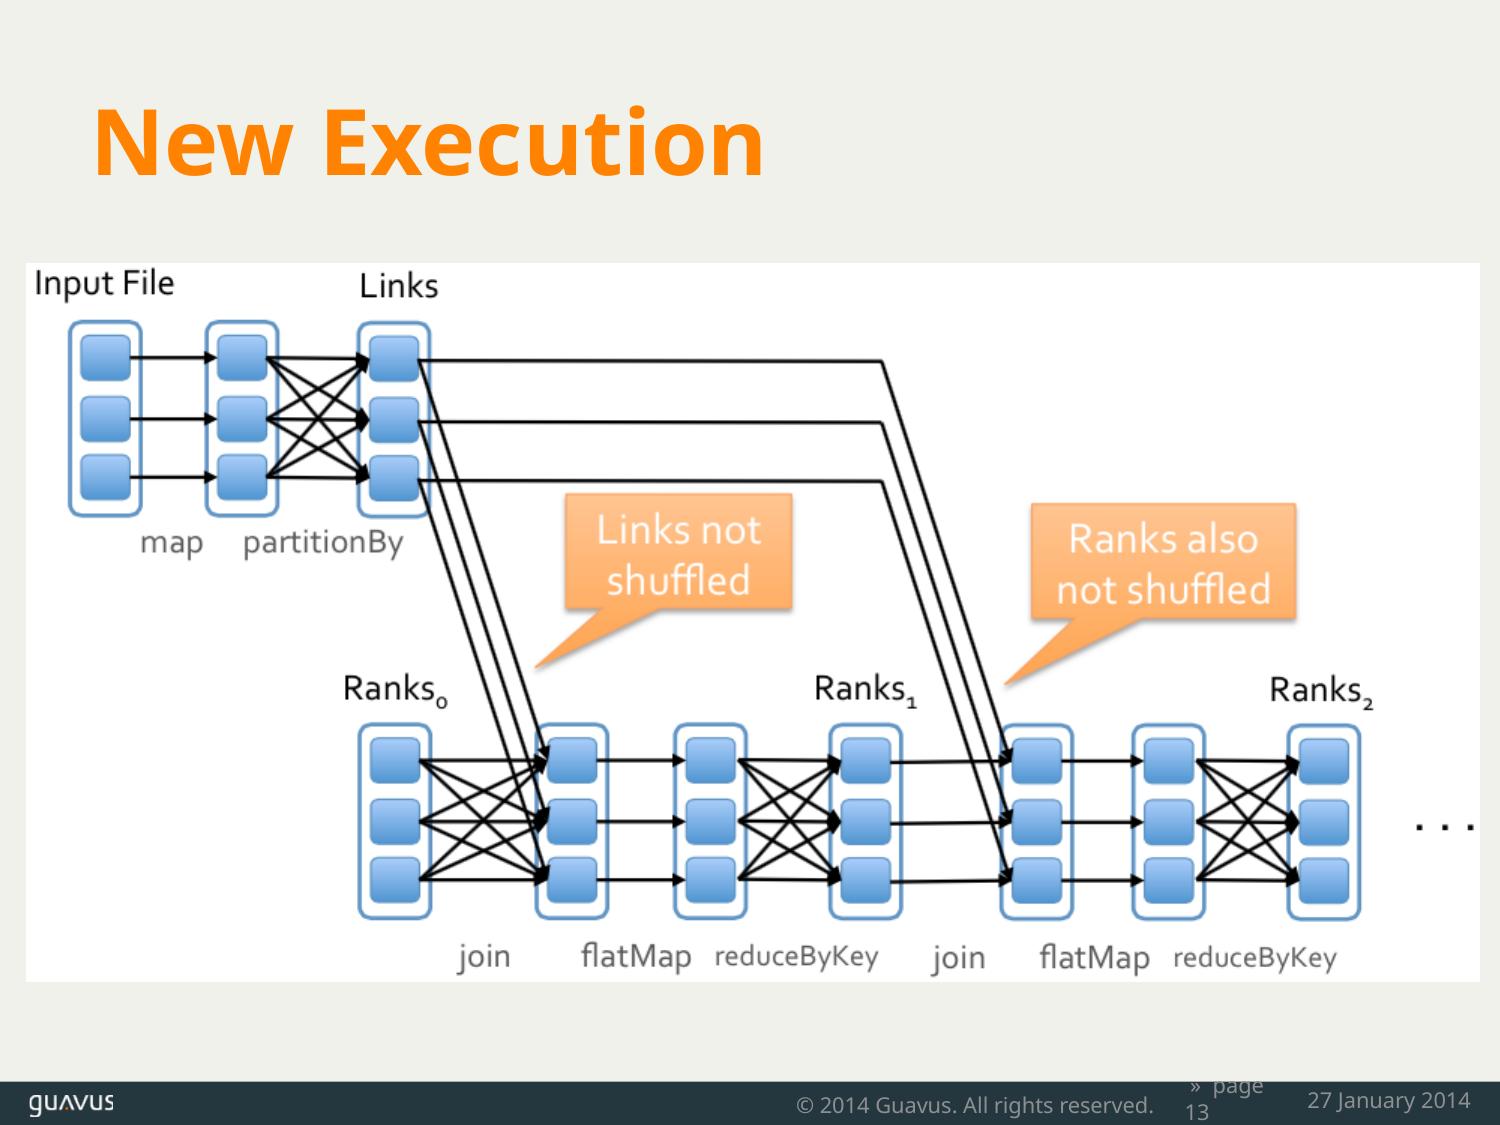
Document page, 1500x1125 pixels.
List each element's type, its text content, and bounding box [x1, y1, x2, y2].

title New Execution [75, 45, 1425, 212]
footer © 2014 Guavus. All rights reserved. [717, 1084, 1170, 1119]
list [26, 213, 1480, 1032]
